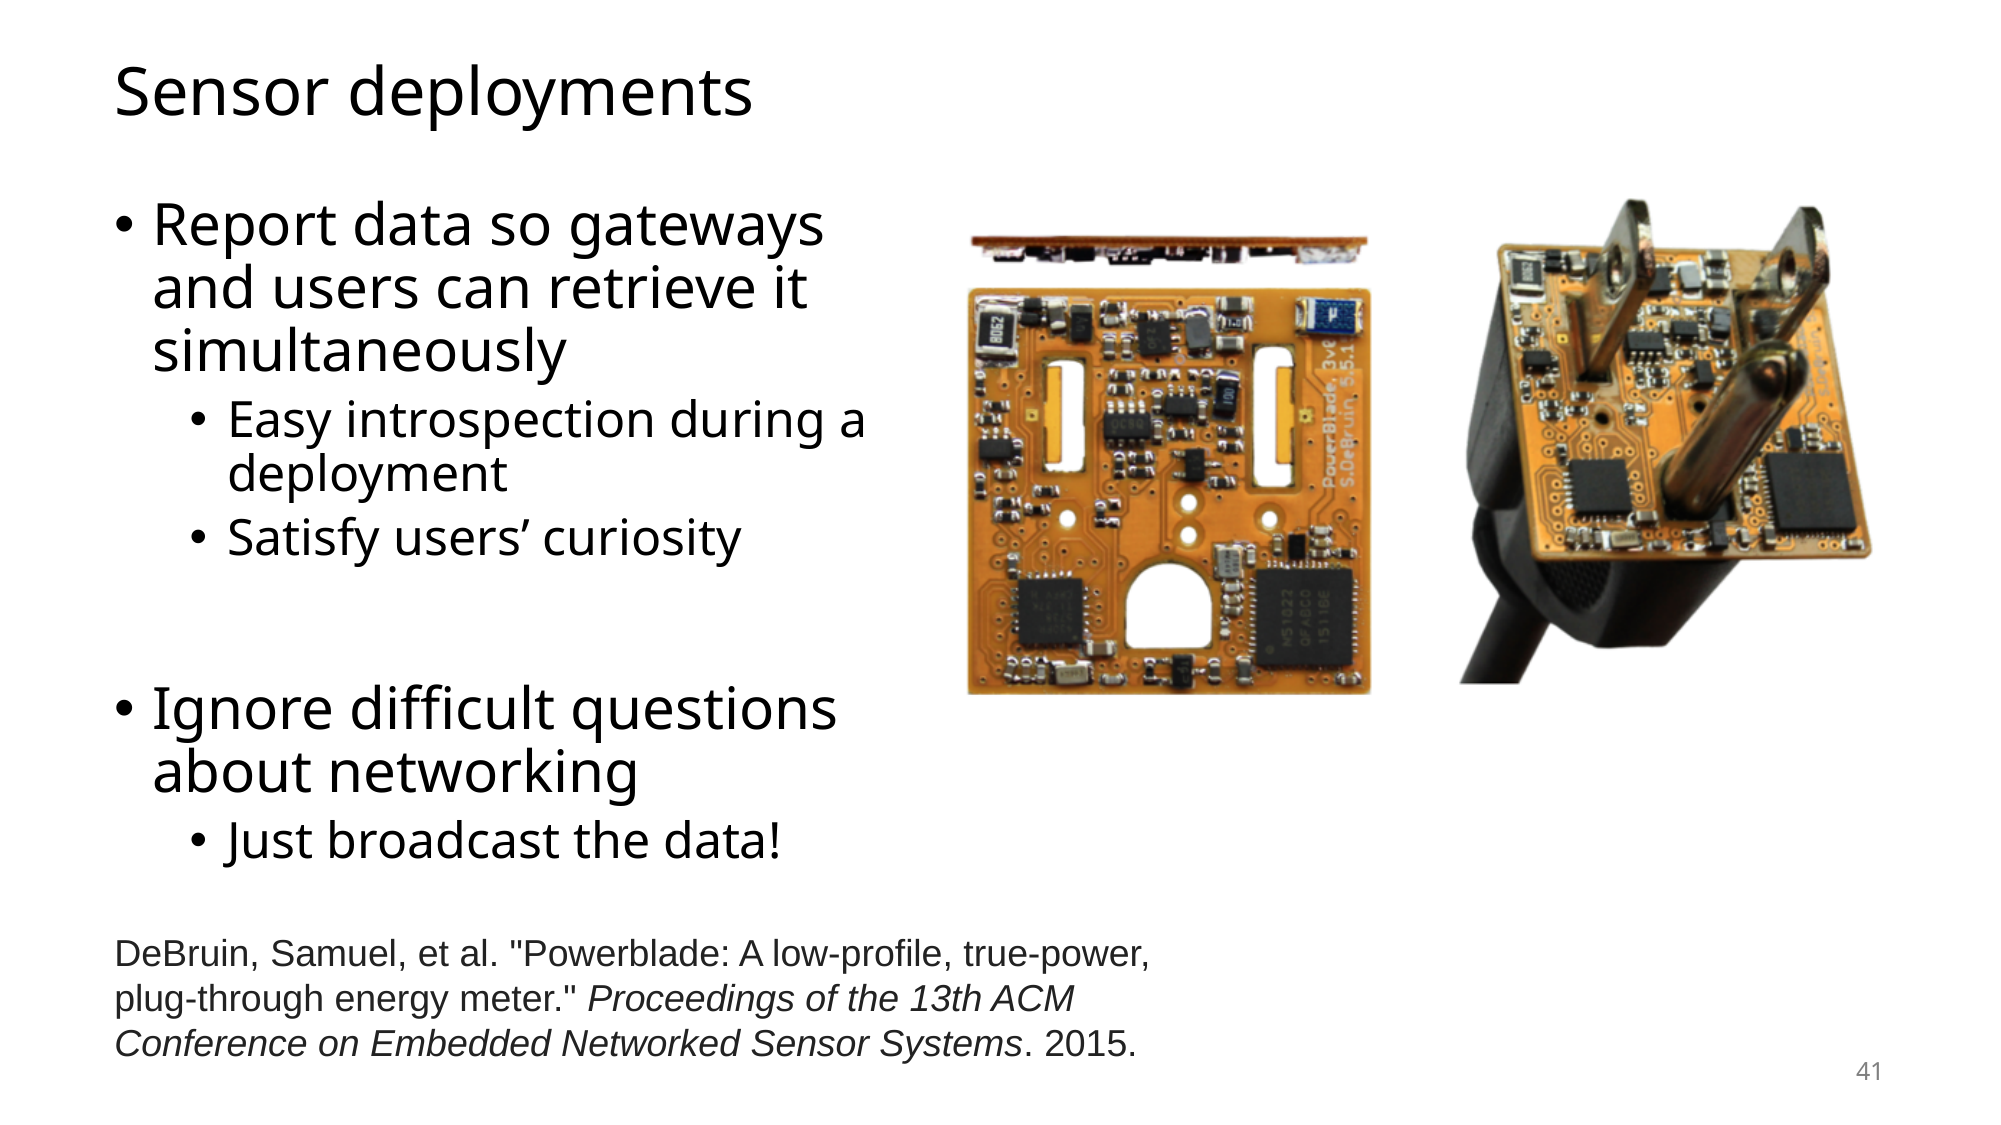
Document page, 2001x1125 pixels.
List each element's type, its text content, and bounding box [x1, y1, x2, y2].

slide_number 41 [1749, 1042, 1900, 1103]
title Sensor deployments [99, 37, 1900, 150]
text_box DeBruin, Samuel, et al. "Powerblade: A low-profile, true-power, plug-through energy meter." Proceedings of the 13th ACM Conference on Embedded Networked Sensor Systems. 2015. [99, 921, 1205, 1071]
list Report data so gateways and users can retrieve it simultaneously Easy introspection during a deployment Satisfy users’ curiosity Ignore difficult questions about networking Just broadcast the data! [99, 187, 922, 921]
picture [946, 187, 1900, 708]
